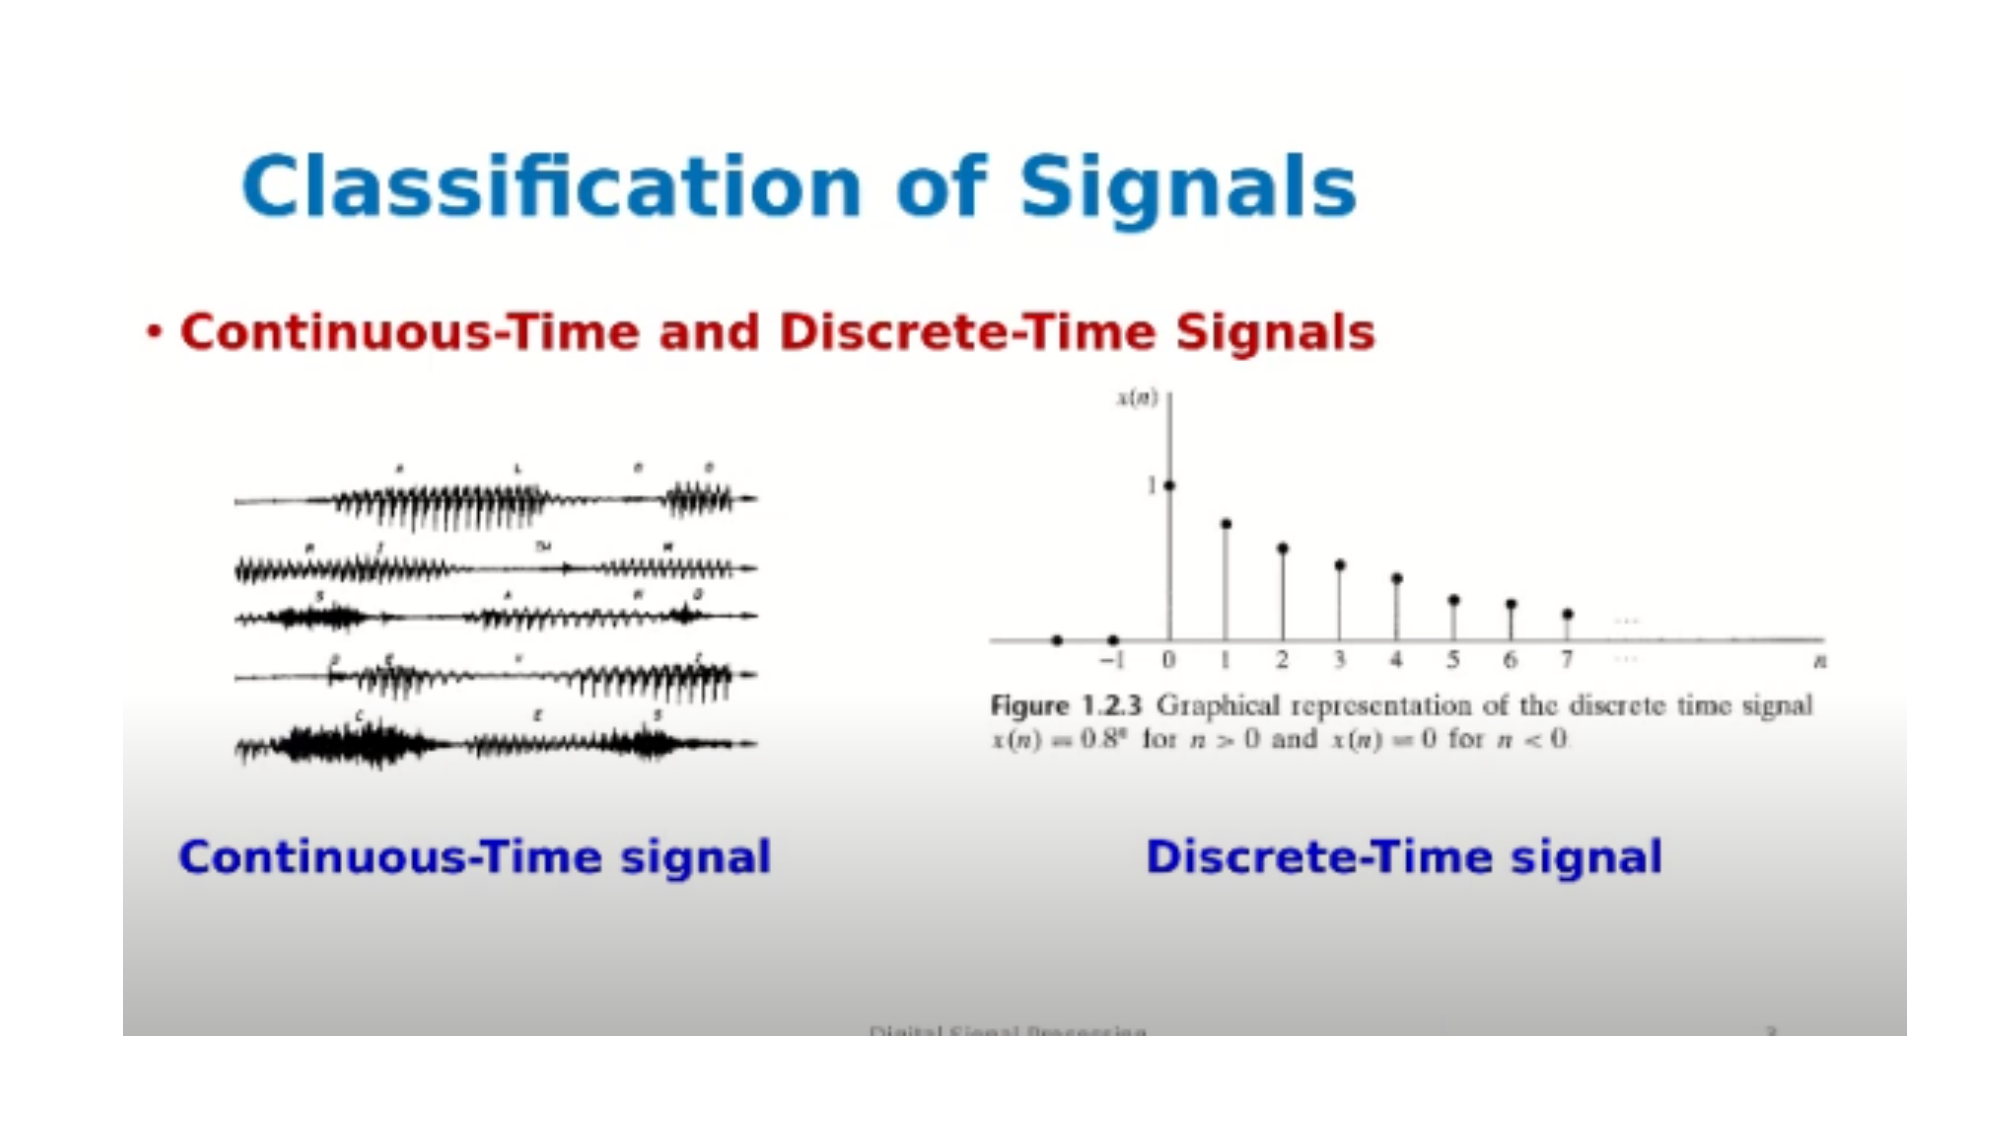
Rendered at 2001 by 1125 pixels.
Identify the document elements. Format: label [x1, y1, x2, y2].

picture [123, 65, 1907, 1036]
